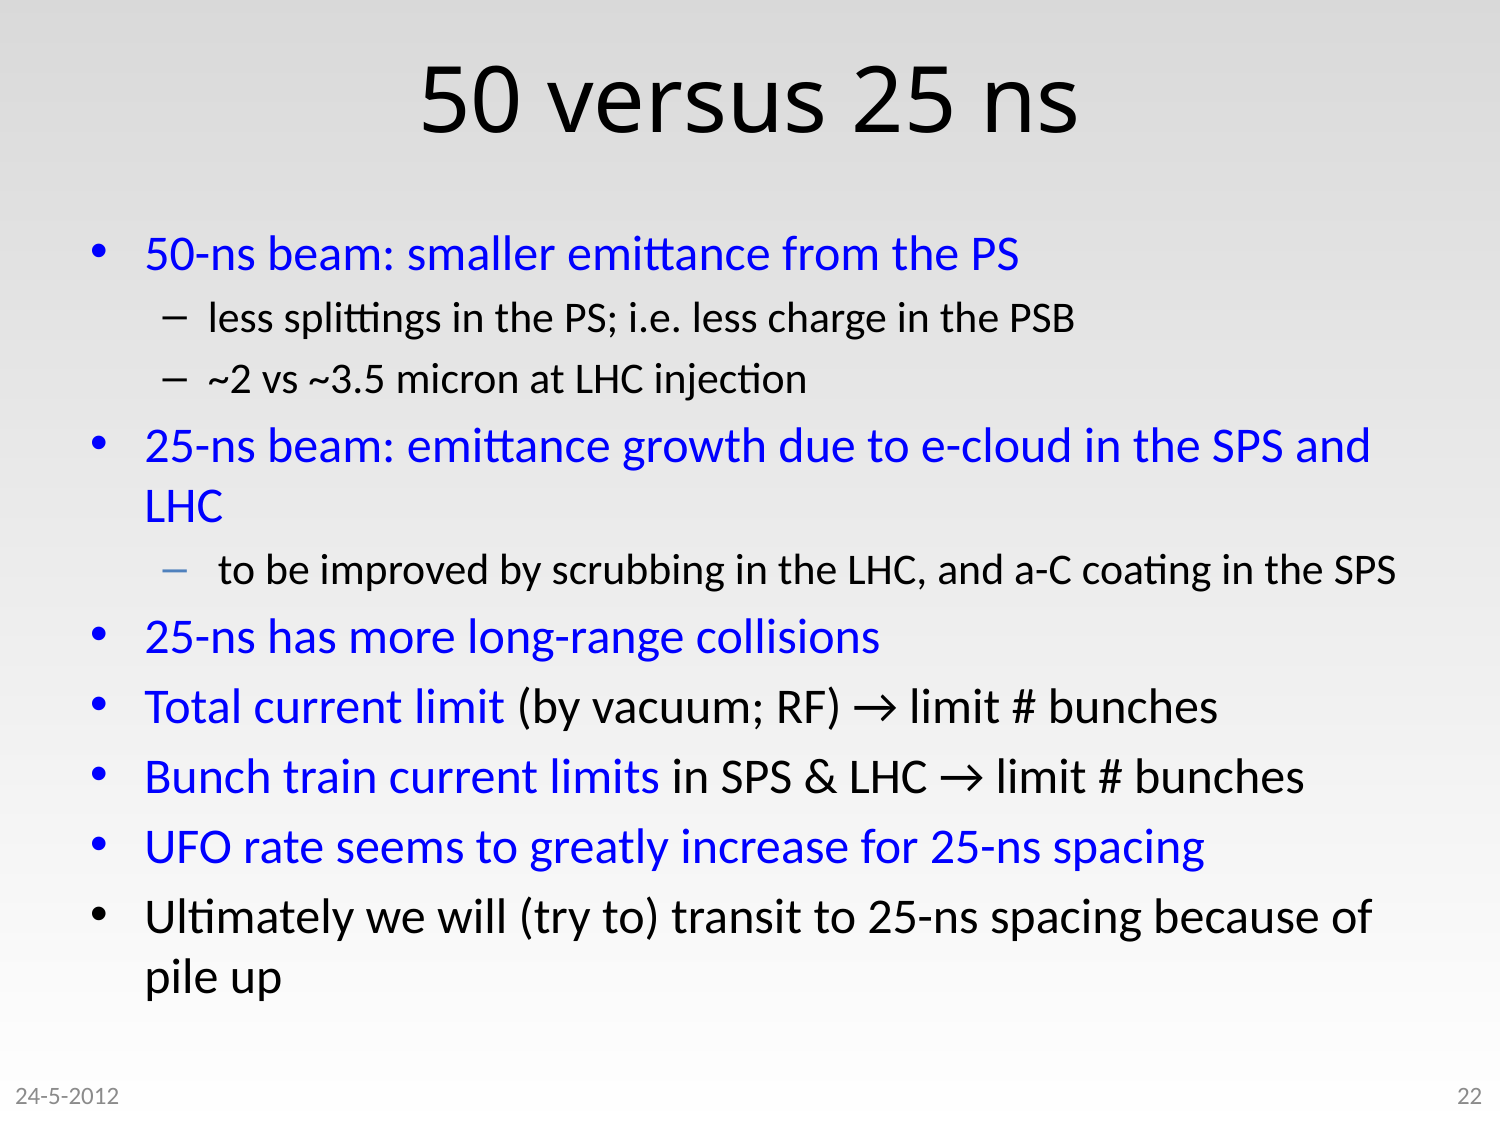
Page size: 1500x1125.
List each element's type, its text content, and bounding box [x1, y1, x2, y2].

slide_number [0, 1064, 350, 1125]
title 50 versus 25 ns [75, 24, 1425, 168]
slide_number 22 [1147, 1065, 1498, 1125]
list 50-ns beam: smaller emittance from the PS less splittings in the PS; i.e. less charge in the PSB ~2 vs ~3.5 micron at LHC injection 25-ns beam: emittance growth due to e-cloud in the SPS and LHC to be improved by scrubbing in the LHC, and a-C coating in the SPS 25-ns has more long-range collisions Total current limit (by vacuum; RF) → limit # bunches Bunch train current limits in SPS & LHC → limit # bunches UFO rate seems to greatly increase for 25-ns spacing Ultimately we will (try to) transit to 25-ns spacing because of pile up [75, 212, 1425, 1050]
